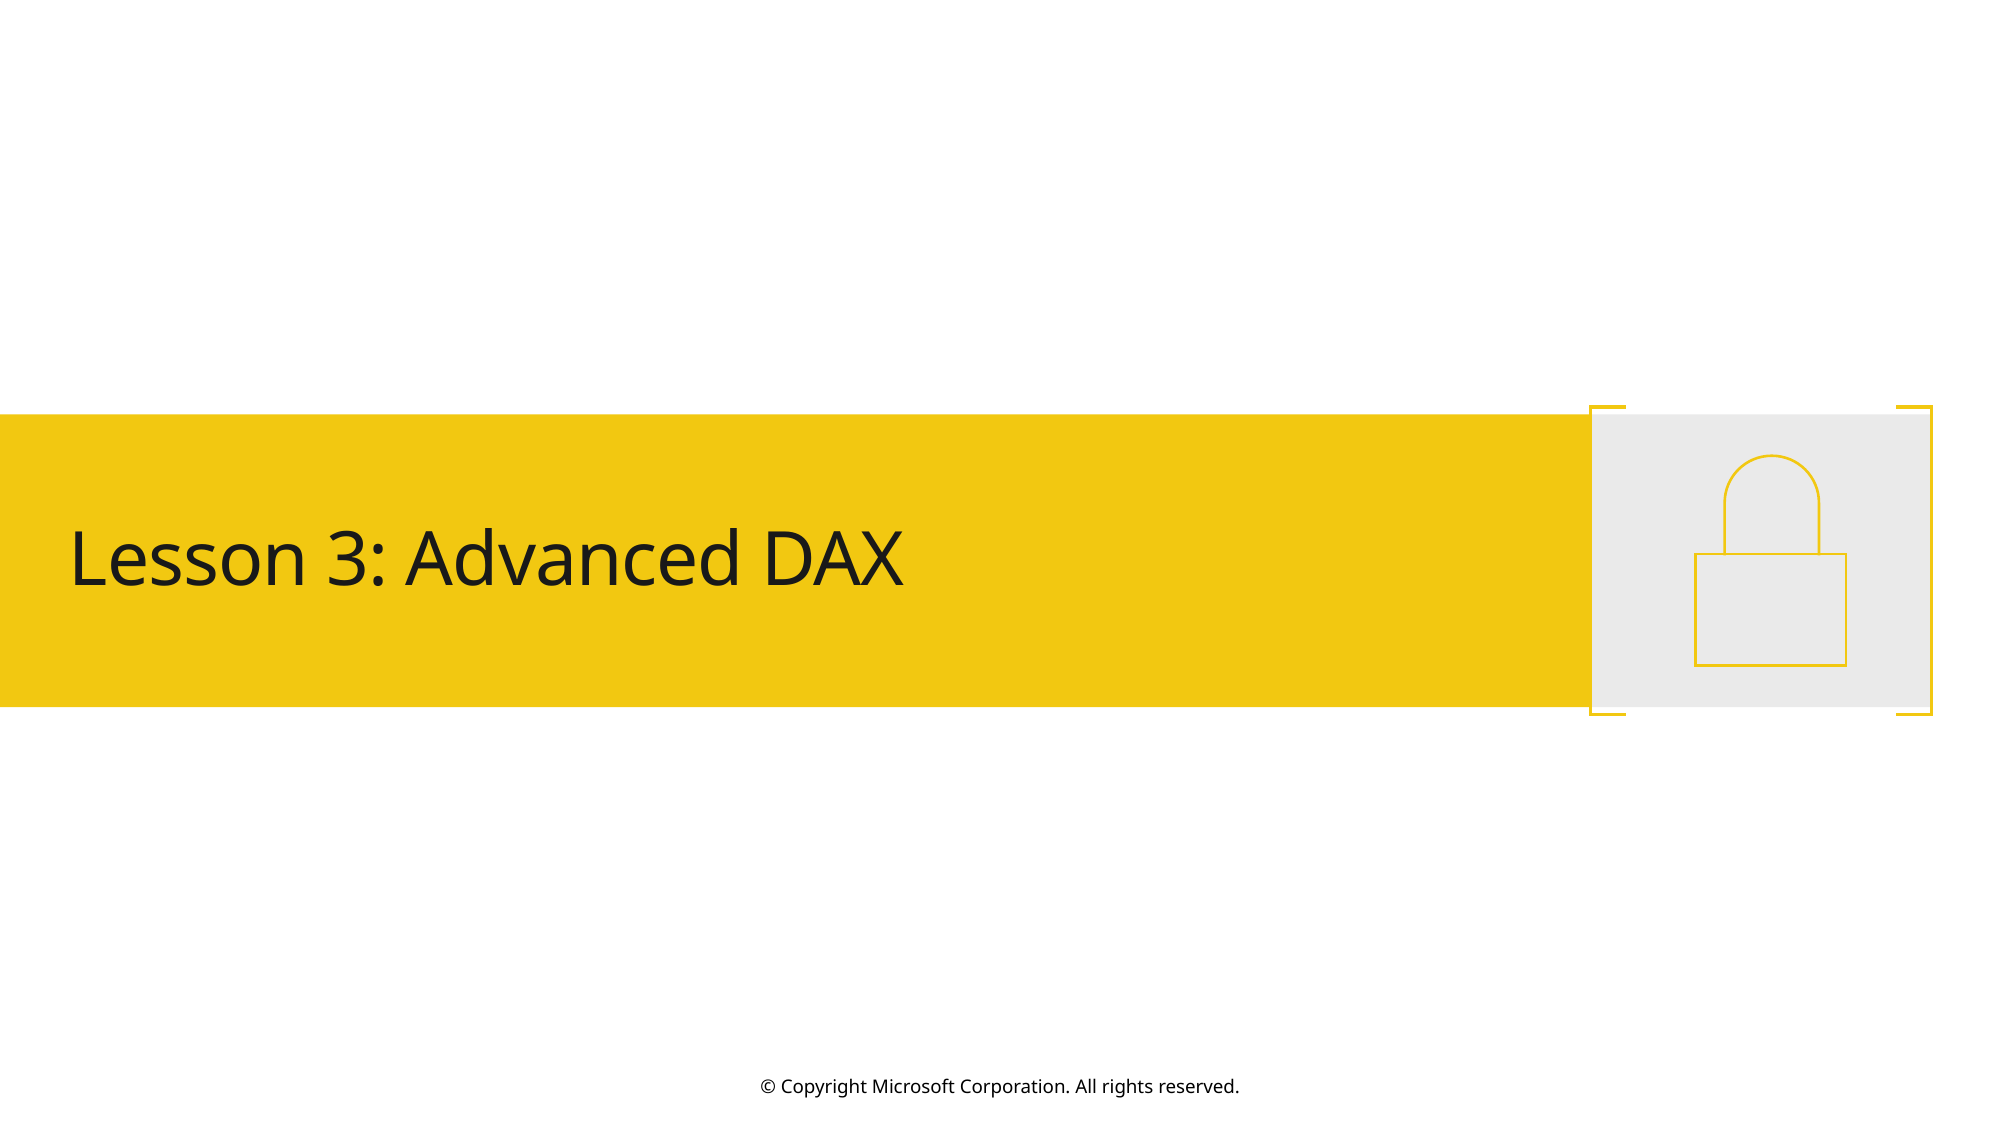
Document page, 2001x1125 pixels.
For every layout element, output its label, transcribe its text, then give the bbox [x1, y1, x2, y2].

title Lesson 3: Advanced DAX [68, 414, 1577, 708]
text_box [1695, 455, 1847, 666]
